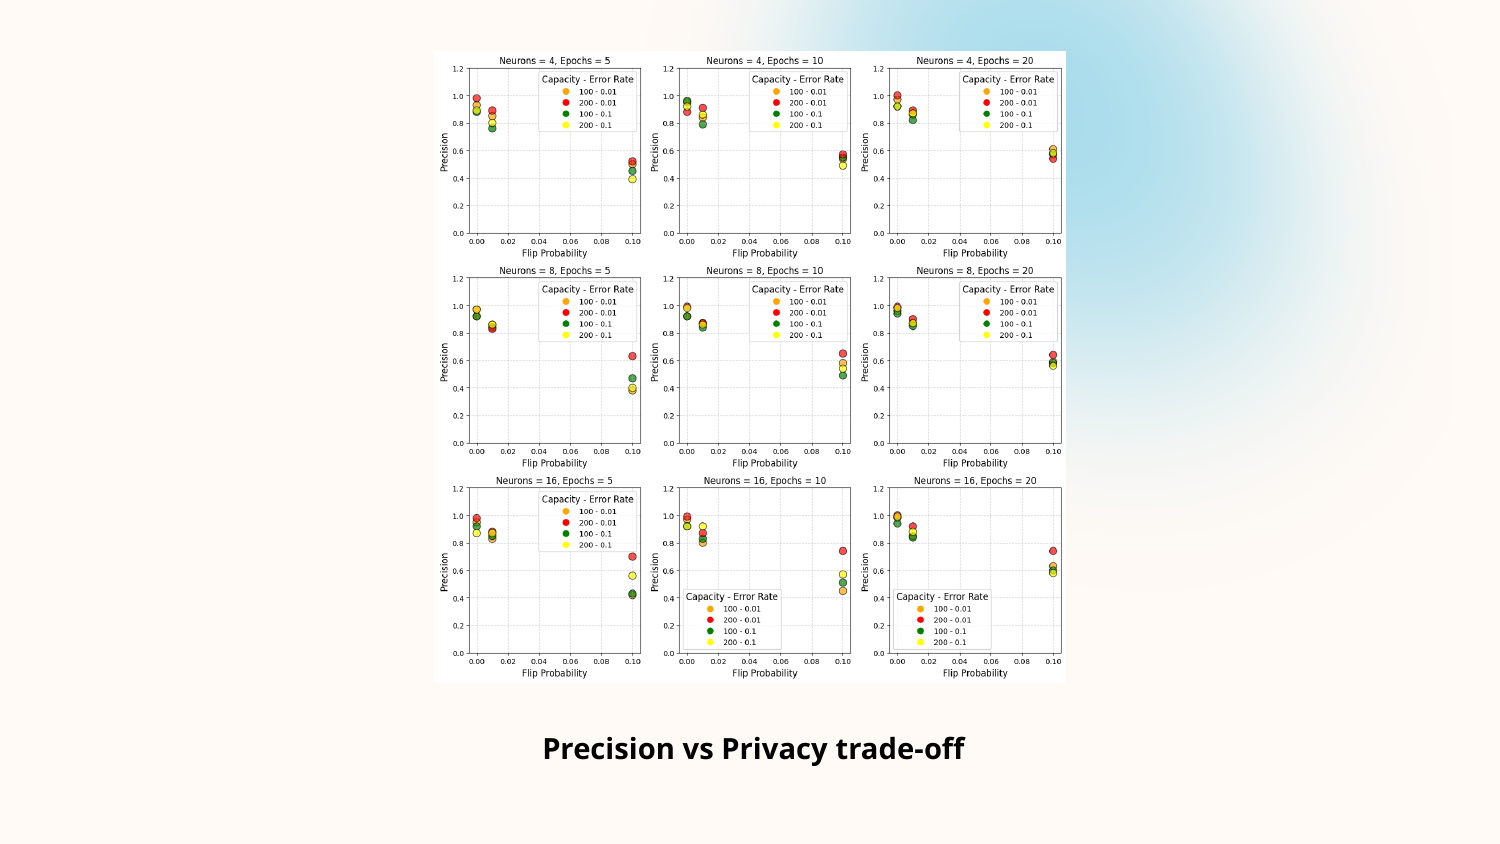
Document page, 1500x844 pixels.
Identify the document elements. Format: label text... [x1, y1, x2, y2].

text_box Precision vs Privacy trade-off [265, 715, 1235, 816]
picture [295, 0, 1500, 844]
